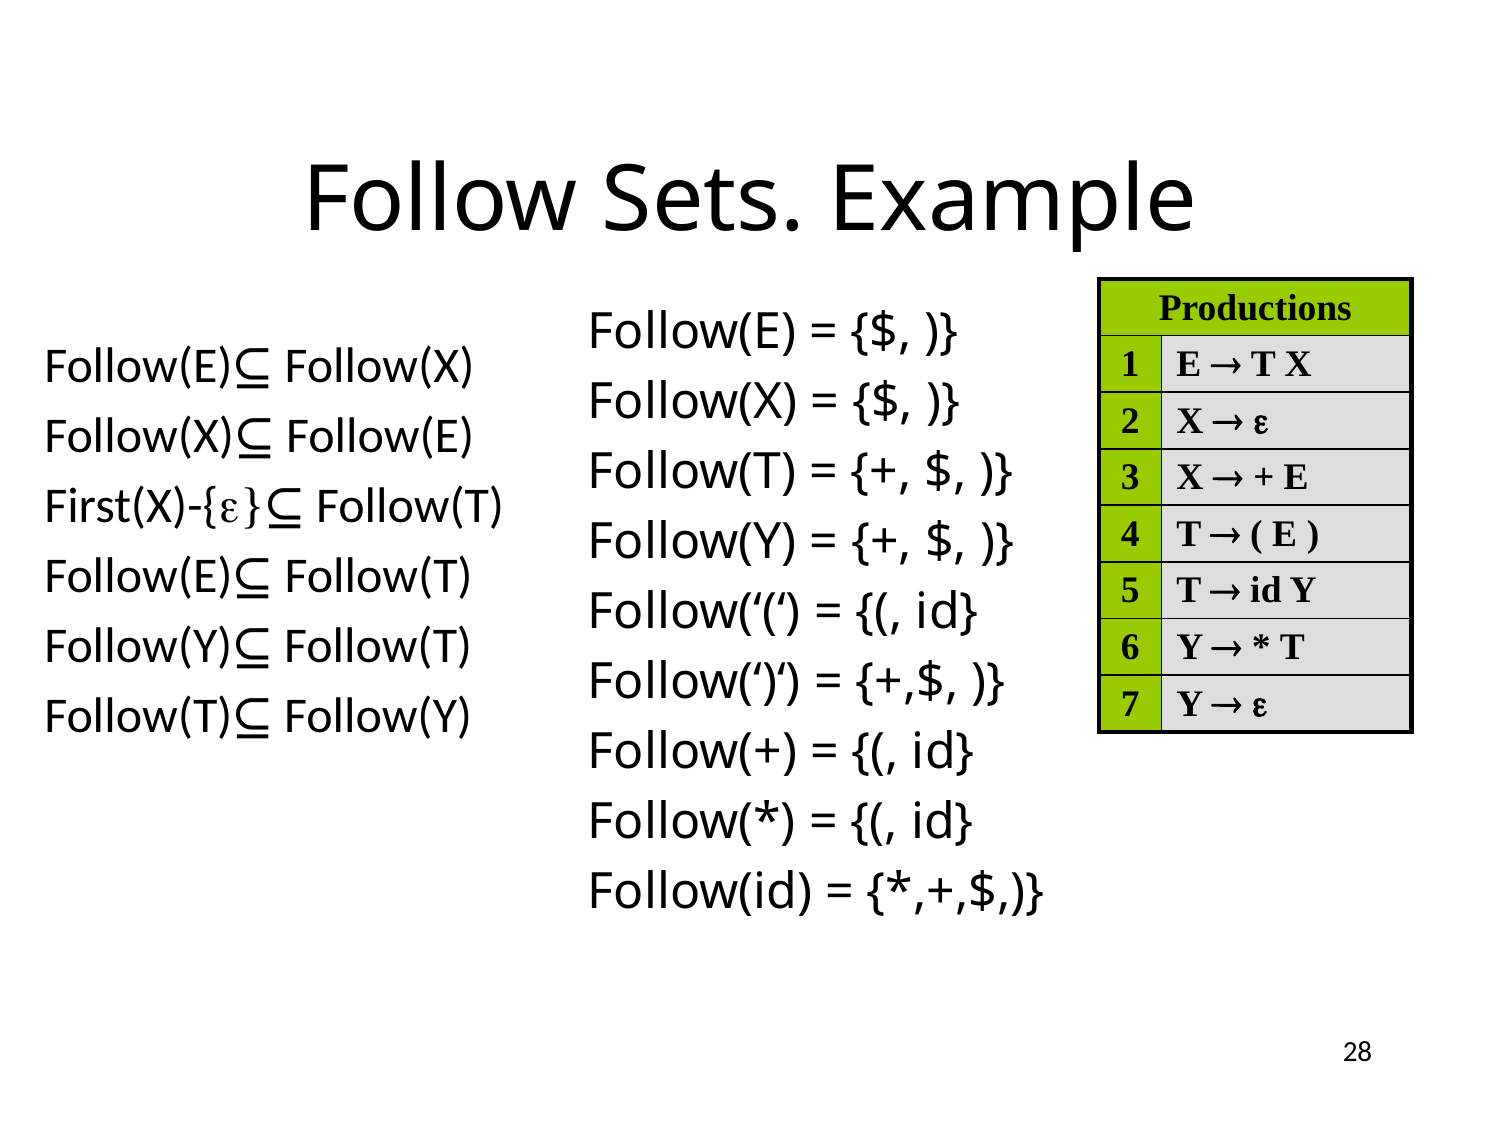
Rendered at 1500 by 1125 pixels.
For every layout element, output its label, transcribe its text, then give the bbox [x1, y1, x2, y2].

table_cell X   [1162, 393, 1409, 448]
table_cell Y   [1162, 676, 1409, 730]
table_cell T  ( E ) [1162, 506, 1409, 561]
table_header Productions [1101, 281, 1409, 335]
text_box Follow(E) = {$, )} Follow(X) = {$, )} Follow(T) = {+, $, )} Follow(Y) = {+, $, )} Follow(‘(‘) = {(, id} Follow(‘)‘) = {+,$, )} Follow(+) = {(, id} Follow(*) = {(, id} Follow(id) = {*,+,$,)} [572, 290, 1081, 966]
table_cell 4 [1101, 506, 1161, 561]
table_cell 5 [1101, 563, 1161, 618]
table_cell 7 [1101, 676, 1161, 730]
table_cell Y  * T [1162, 619, 1409, 674]
table_cell E  T X [1162, 336, 1409, 391]
table_cell 2 [1101, 393, 1161, 448]
table_cell 6 [1101, 619, 1161, 674]
slide_number 28 [1074, 1024, 1388, 1101]
list Follow(E)⊆ Follow(X) Follow(X)⊆ Follow(E) First(X)-{}⊆ Follow(T) Follow(E)⊆ Follow(T) Follow(Y)⊆ Follow(T) Follow(T)⊆ Follow(Y) [29, 324, 574, 1001]
table_cell X  + E [1162, 450, 1409, 504]
table_cell 1 [1101, 336, 1161, 391]
title Follow Sets. Example [112, 99, 1388, 288]
table_cell 3 [1101, 450, 1161, 504]
table_cell T  id Y [1162, 563, 1409, 618]
